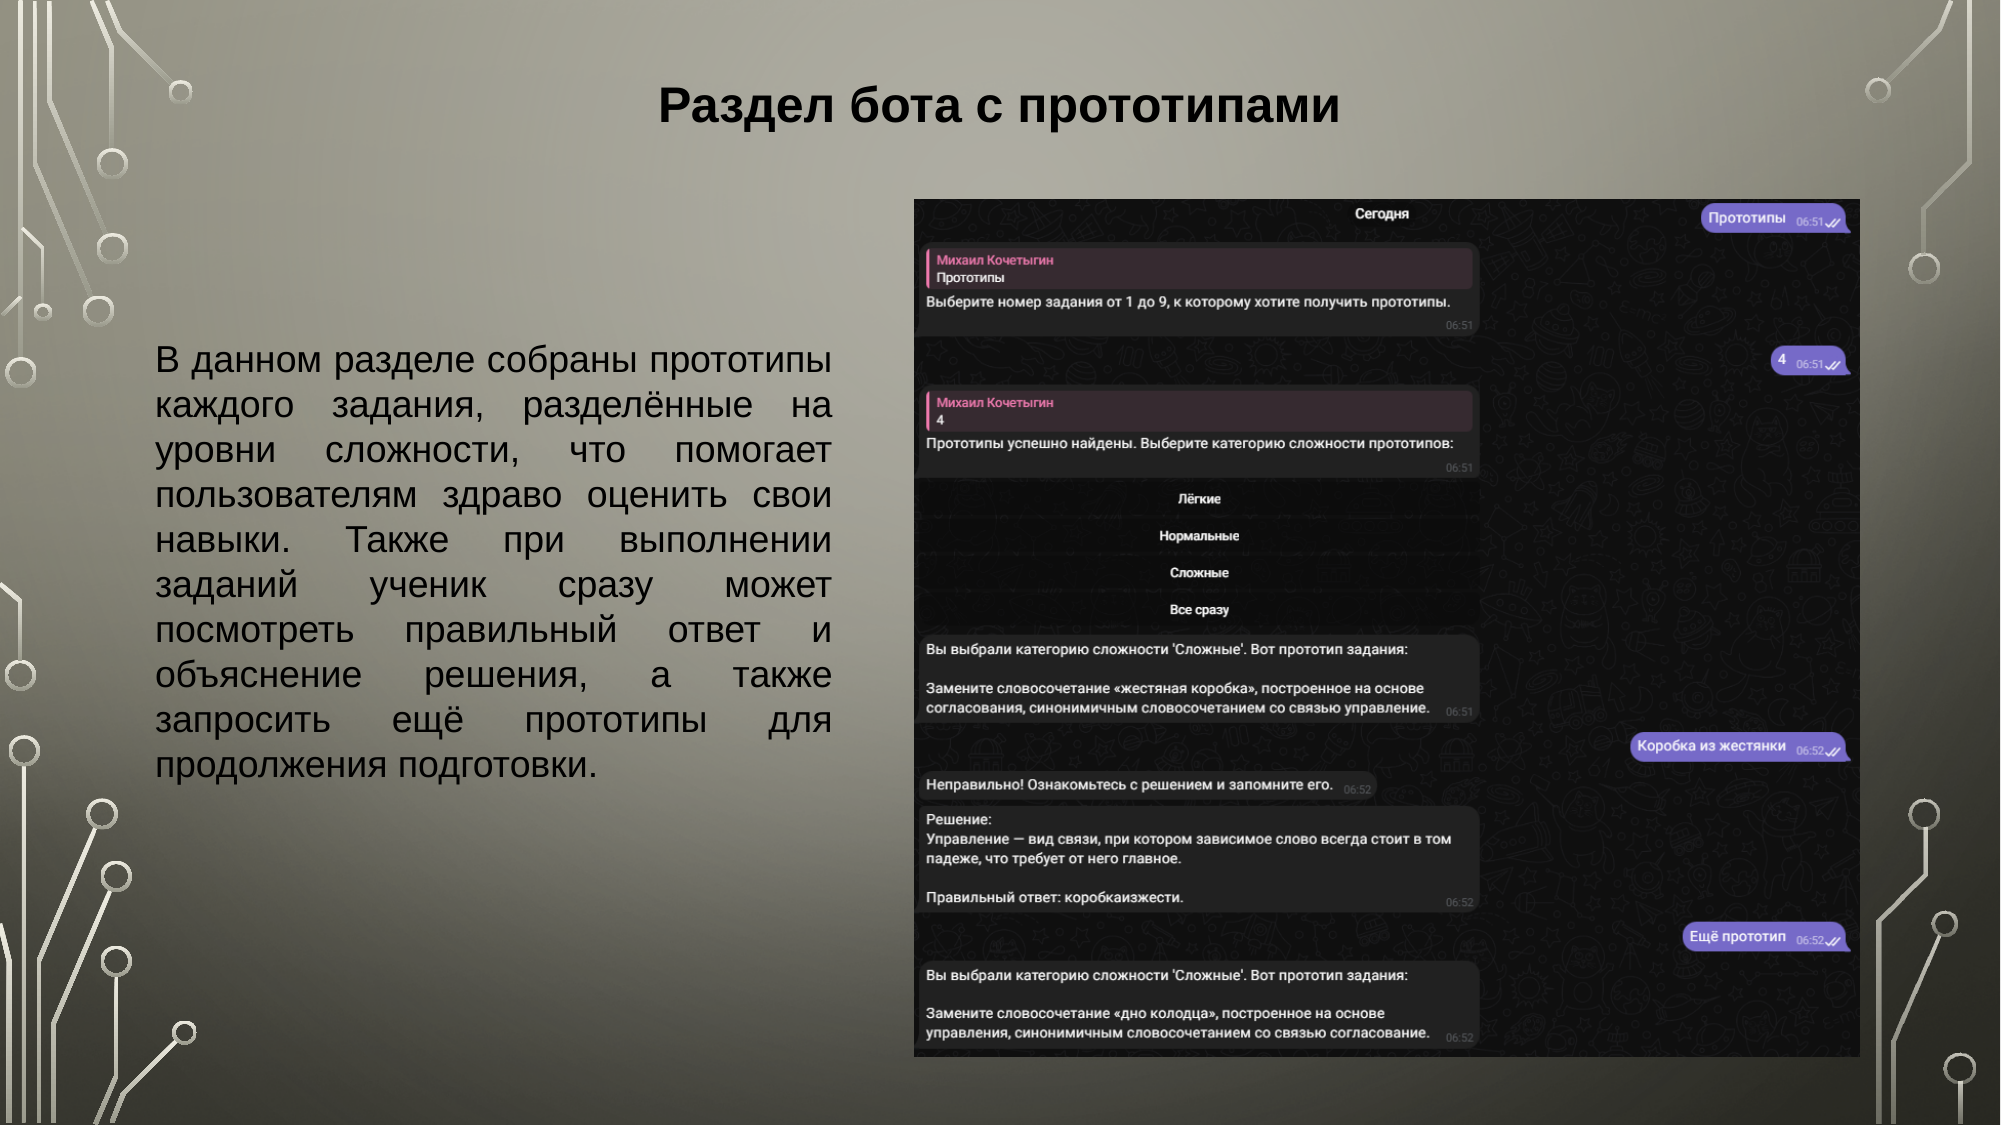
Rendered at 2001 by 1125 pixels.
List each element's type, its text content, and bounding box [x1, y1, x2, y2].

picture [913, 199, 1860, 1058]
text_box В данном разделе собраны прототипы каждого задания, разделённые на уровни сложности, что помогает пользователям здраво оценить свои навыки. Также при выполнении заданий ученик сразу может посмотреть правильный ответ и объяснение решения, а также запросить ещё прототипы для продолжения подготовки. [140, 327, 848, 793]
text_box Раздел бота с прототипами [643, 64, 1357, 140]
